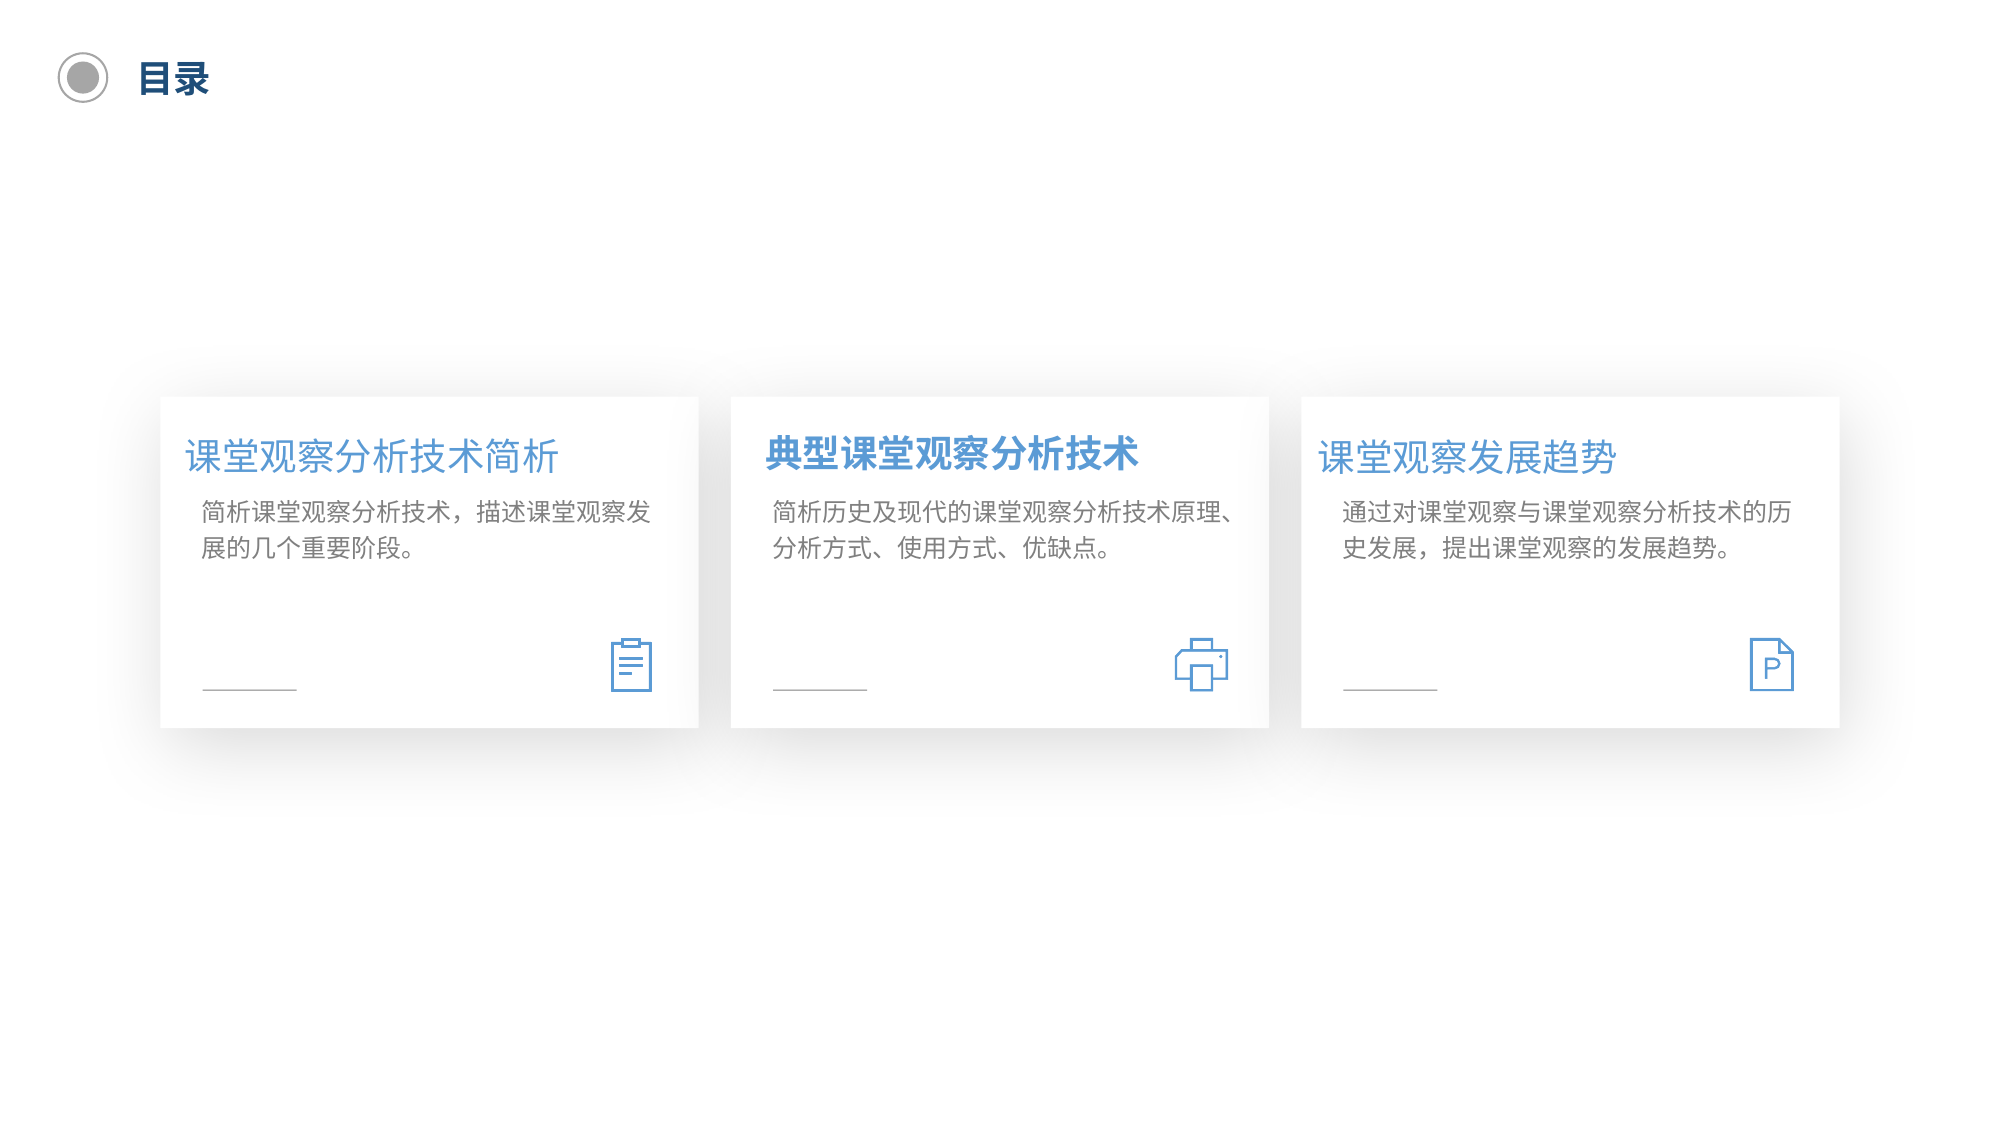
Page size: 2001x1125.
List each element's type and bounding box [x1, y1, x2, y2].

text_box [160, 396, 1840, 729]
text_box [58, 47, 633, 108]
